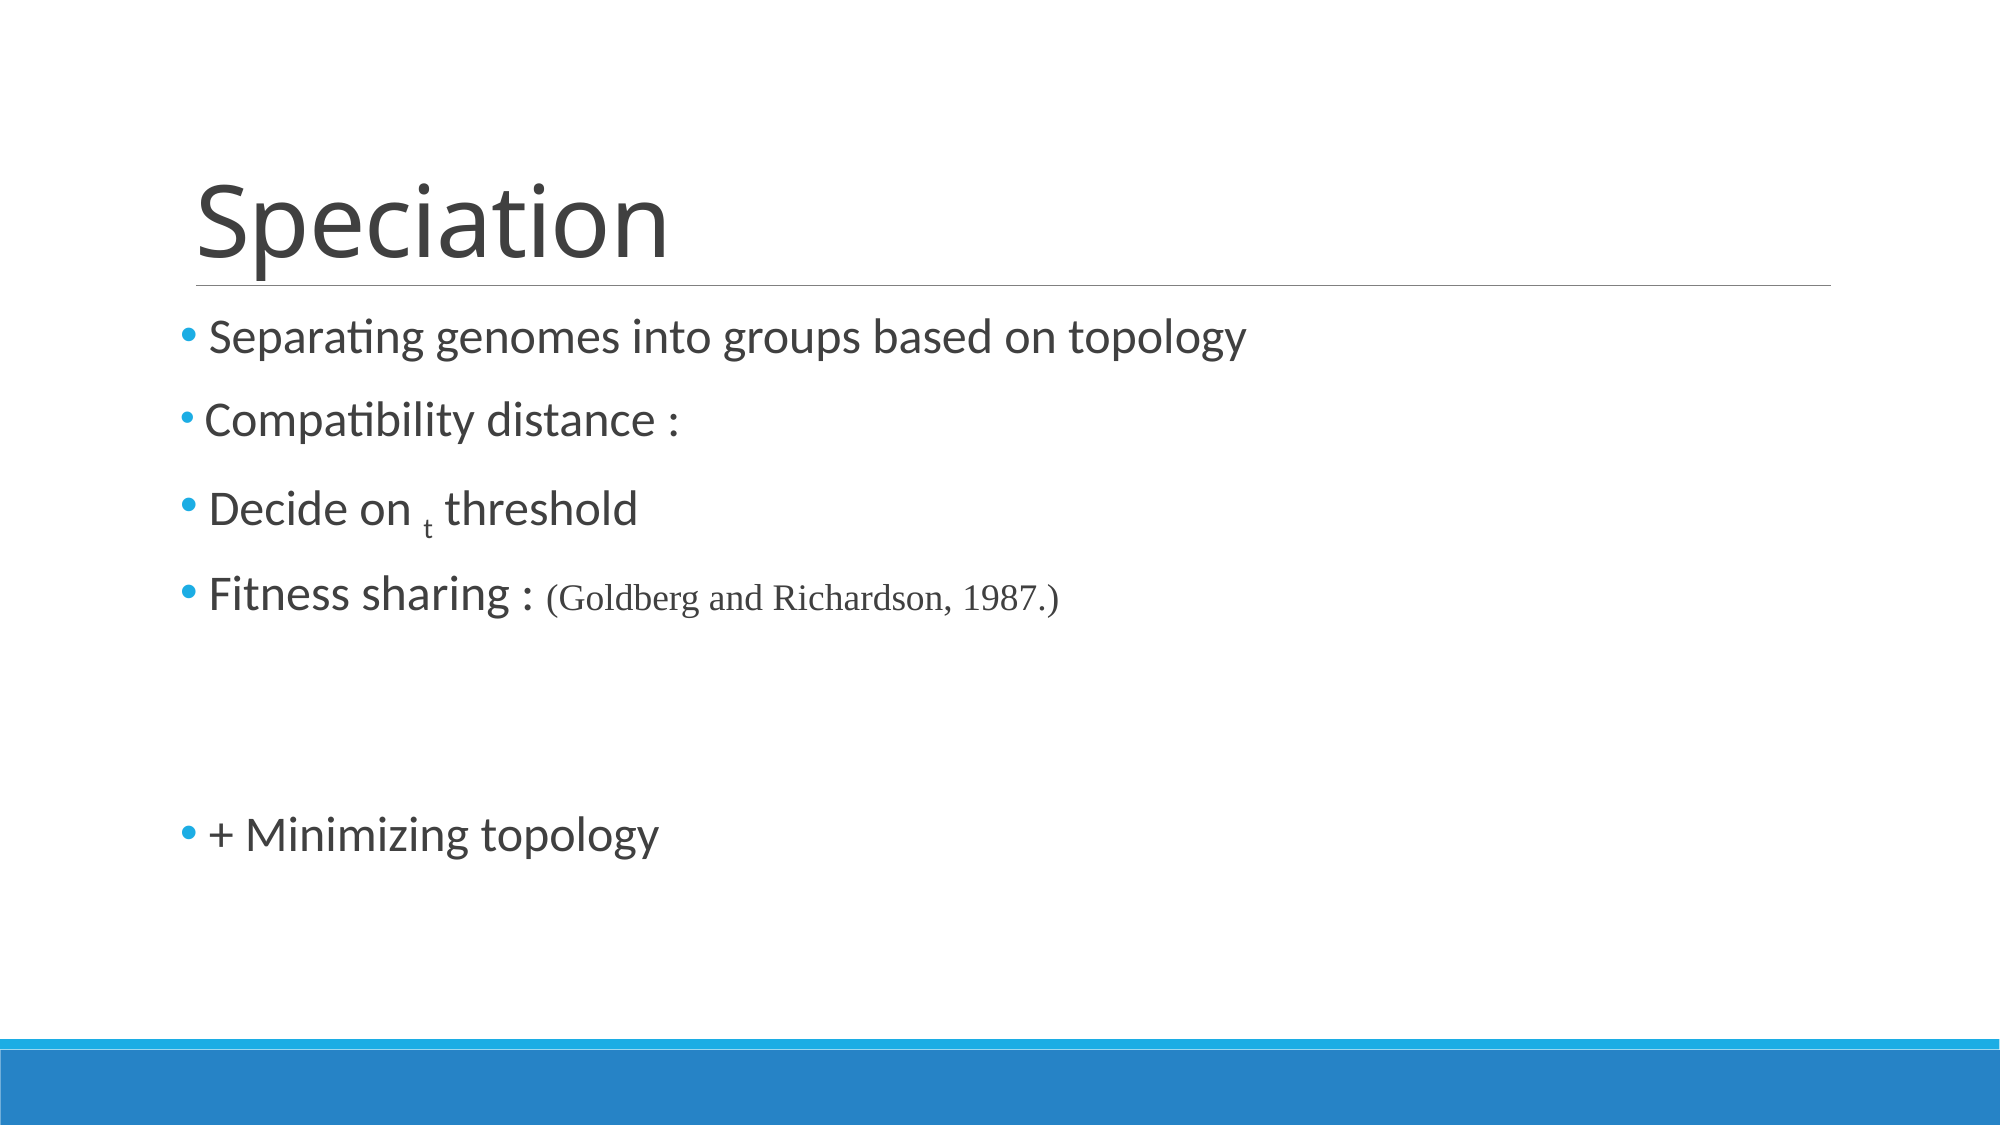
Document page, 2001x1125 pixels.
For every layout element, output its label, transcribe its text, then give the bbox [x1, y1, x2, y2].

title Speciation [180, 47, 1830, 285]
